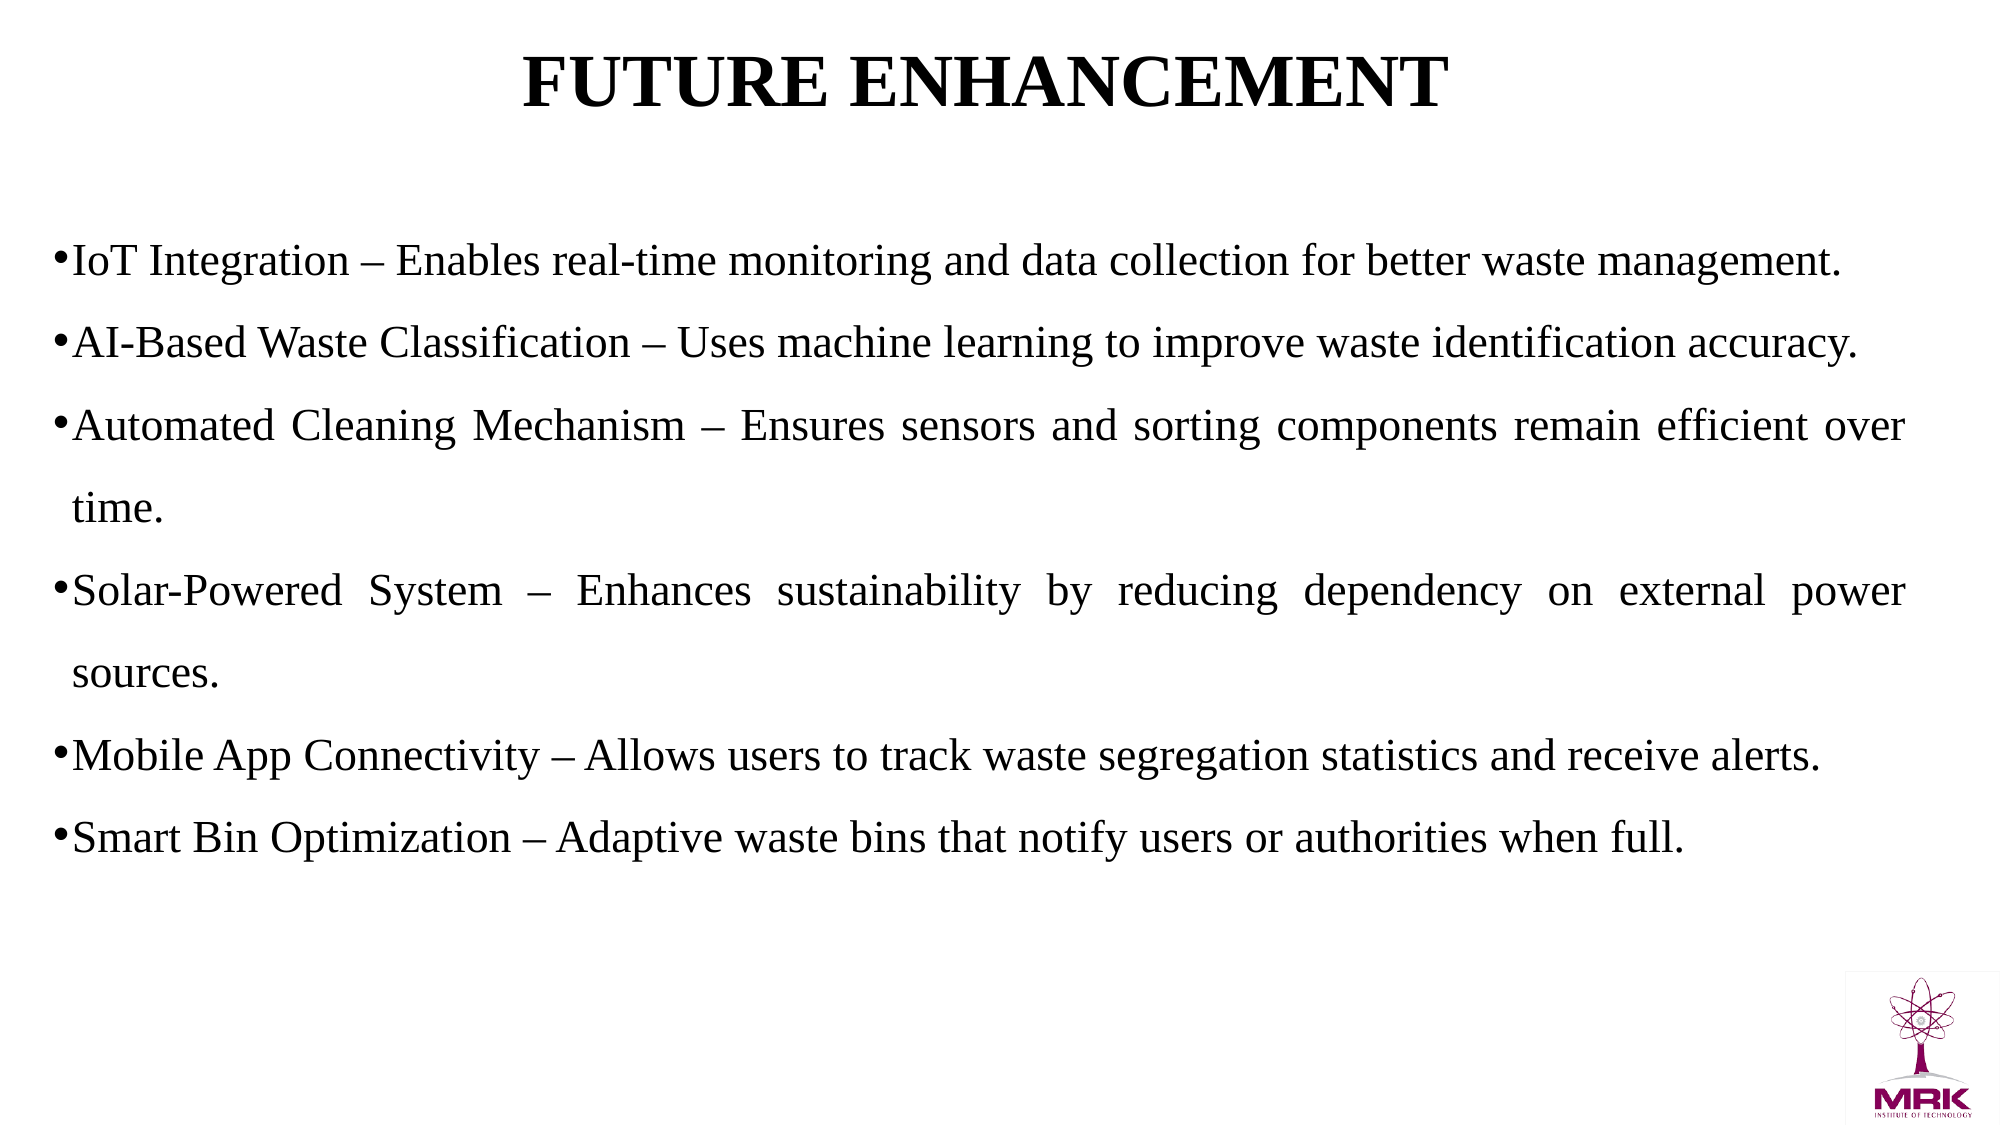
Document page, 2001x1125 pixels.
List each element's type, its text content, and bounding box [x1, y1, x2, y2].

picture [1845, 971, 2000, 1125]
list IoT Integration – Enables real-time monitoring and data collection for better waste management. AI-Based Waste Classification – Uses machine learning to improve waste identification accuracy. Automated Cleaning Mechanism – Ensures sensors and sorting components remain efficient over time. Solar-Powered System – Enhances sustainability by reducing dependency on external power sources. Mobile App Connectivity – Allows users to track waste segregation statistics and receive alerts. Smart Bin Optimization – Adaptive waste bins that notify users or authorities when full. [38, 194, 1923, 909]
title FUTURE ENHANCEMENT [123, 0, 1849, 164]
